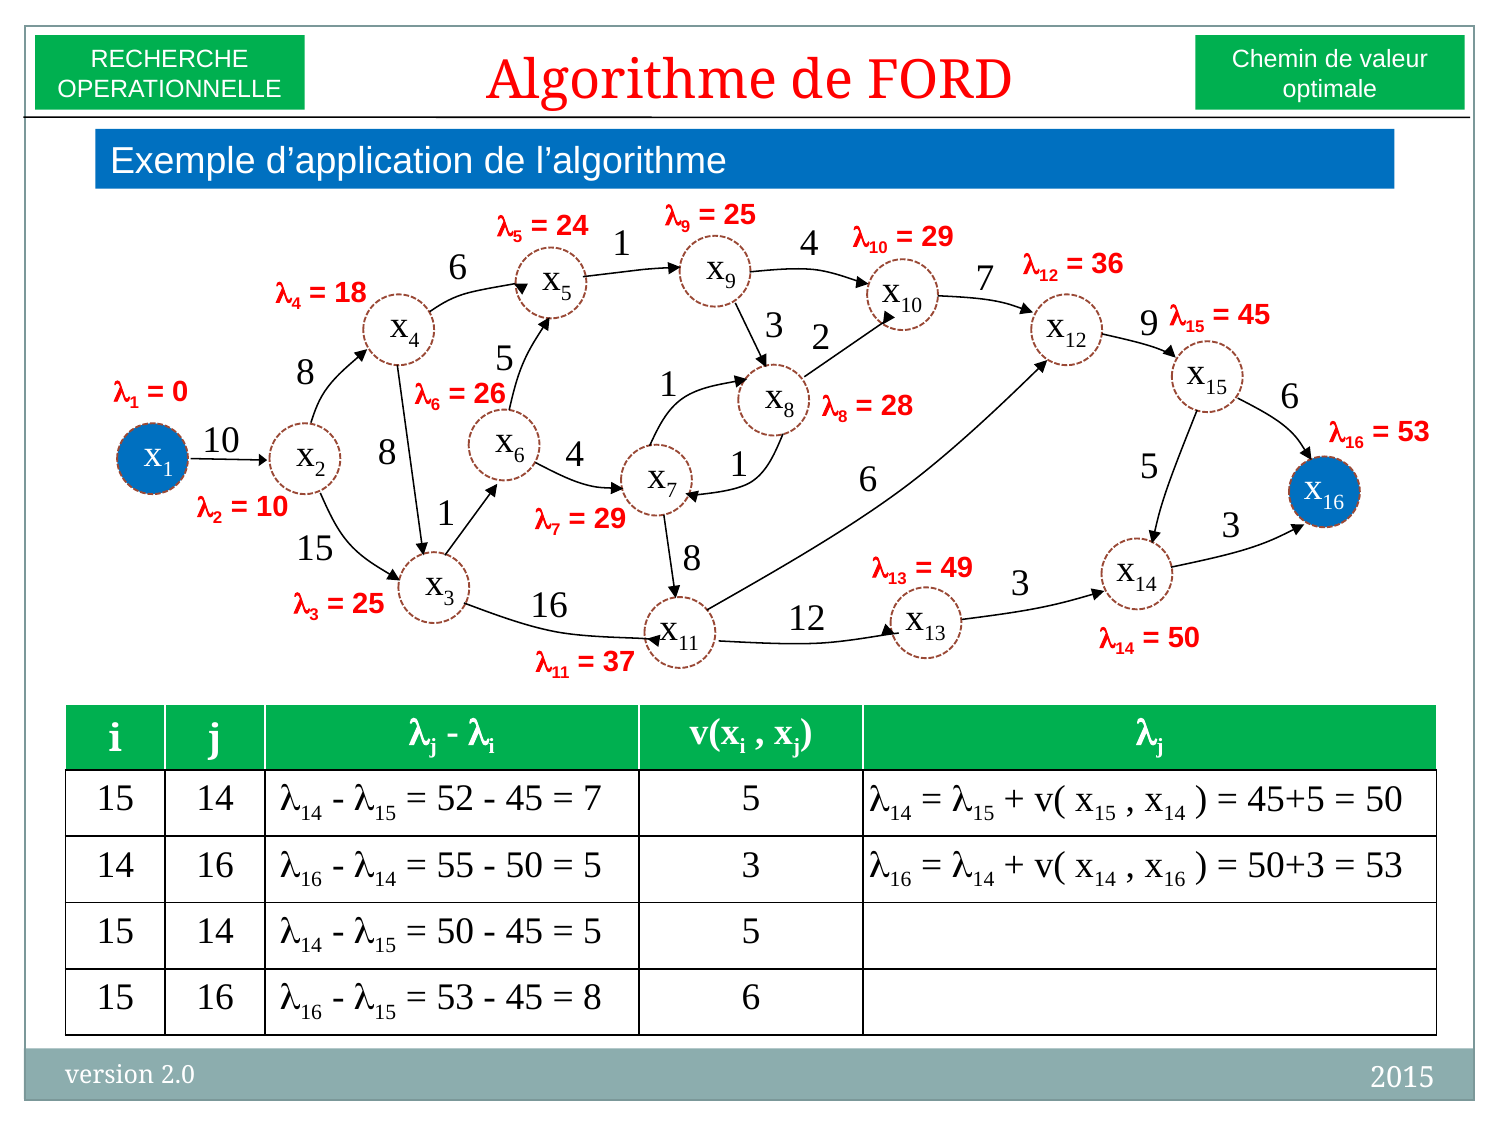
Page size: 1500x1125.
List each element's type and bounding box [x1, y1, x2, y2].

table_cell [266, 903, 638, 968]
table_header [864, 705, 1436, 769]
table_cell [640, 903, 862, 968]
table_cell [640, 771, 862, 835]
text_box [35, 35, 305, 110]
table_cell [266, 837, 638, 902]
text_box [90, 128, 1441, 690]
table_cell [640, 970, 862, 1034]
table_cell [640, 837, 862, 902]
text_box [1195, 35, 1465, 110]
title [316, 37, 1184, 116]
slide_number [950, 1050, 1450, 1111]
table_header [640, 705, 862, 769]
table_cell [166, 970, 264, 1034]
table_cell [66, 771, 164, 835]
table_cell [864, 837, 1436, 902]
table_cell [864, 970, 1436, 1034]
table_cell [66, 970, 164, 1034]
table_cell [864, 771, 1436, 835]
table_cell [266, 771, 638, 835]
table_header [66, 705, 164, 769]
table_header [266, 705, 638, 769]
table_cell [166, 837, 264, 902]
table_cell [66, 837, 164, 902]
table_cell [166, 903, 264, 968]
table_header [166, 705, 264, 769]
table_cell [864, 903, 1436, 968]
table_cell [166, 771, 264, 835]
footer [50, 1051, 638, 1112]
table_cell [66, 903, 164, 968]
table_cell [266, 970, 638, 1034]
